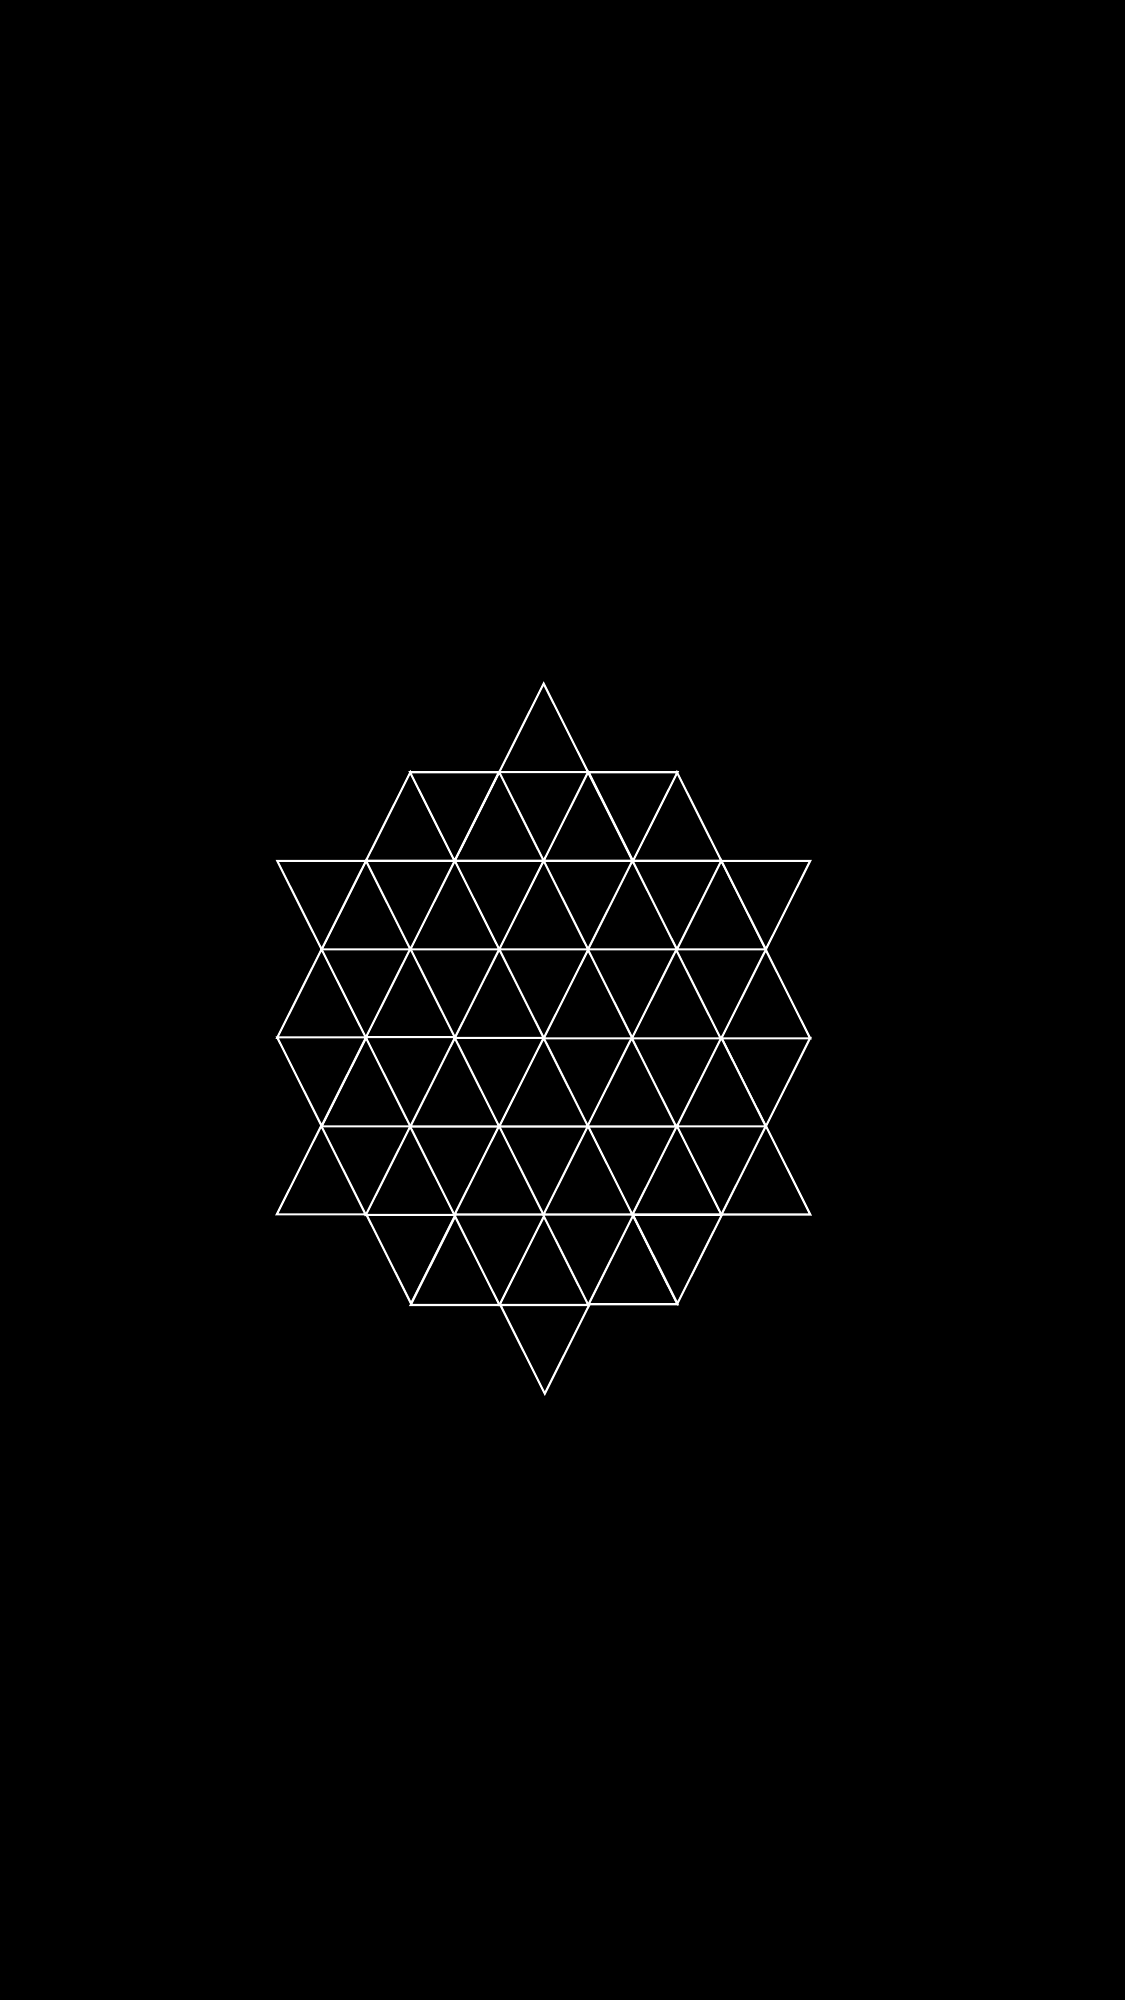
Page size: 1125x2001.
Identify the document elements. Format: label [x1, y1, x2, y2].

text_box [631, 1213, 724, 1306]
text_box [499, 681, 588, 774]
text_box [632, 1123, 721, 1213]
text_box [635, 774, 722, 862]
text_box [324, 862, 410, 951]
text_box [410, 1035, 499, 1128]
text_box [676, 861, 764, 951]
text_box [677, 1035, 766, 1128]
text_box [455, 946, 544, 1039]
text_box [275, 1123, 366, 1216]
text_box [725, 1040, 811, 1125]
text_box [632, 947, 721, 1040]
text_box [543, 772, 631, 862]
text_box [499, 1035, 587, 1128]
text_box [408, 771, 501, 864]
text_box [366, 773, 452, 862]
text_box [719, 859, 812, 952]
text_box [541, 1123, 632, 1216]
text_box [721, 1123, 812, 1216]
text_box [499, 858, 588, 951]
text_box [457, 773, 543, 862]
text_box [721, 950, 812, 1040]
text_box [586, 771, 680, 864]
text_box [276, 946, 366, 1036]
text_box [365, 946, 455, 1039]
text_box [275, 859, 368, 949]
text_box [323, 1039, 410, 1128]
text_box [498, 1304, 591, 1396]
text_box [410, 861, 499, 951]
text_box [587, 1216, 677, 1306]
text_box [587, 1035, 676, 1128]
text_box [364, 1213, 458, 1304]
text_box [498, 1214, 588, 1304]
text_box [454, 1123, 543, 1216]
text_box [365, 1124, 454, 1213]
text_box [275, 1036, 368, 1126]
text_box [544, 947, 632, 1040]
text_box [408, 1214, 499, 1307]
text_box [588, 861, 677, 951]
